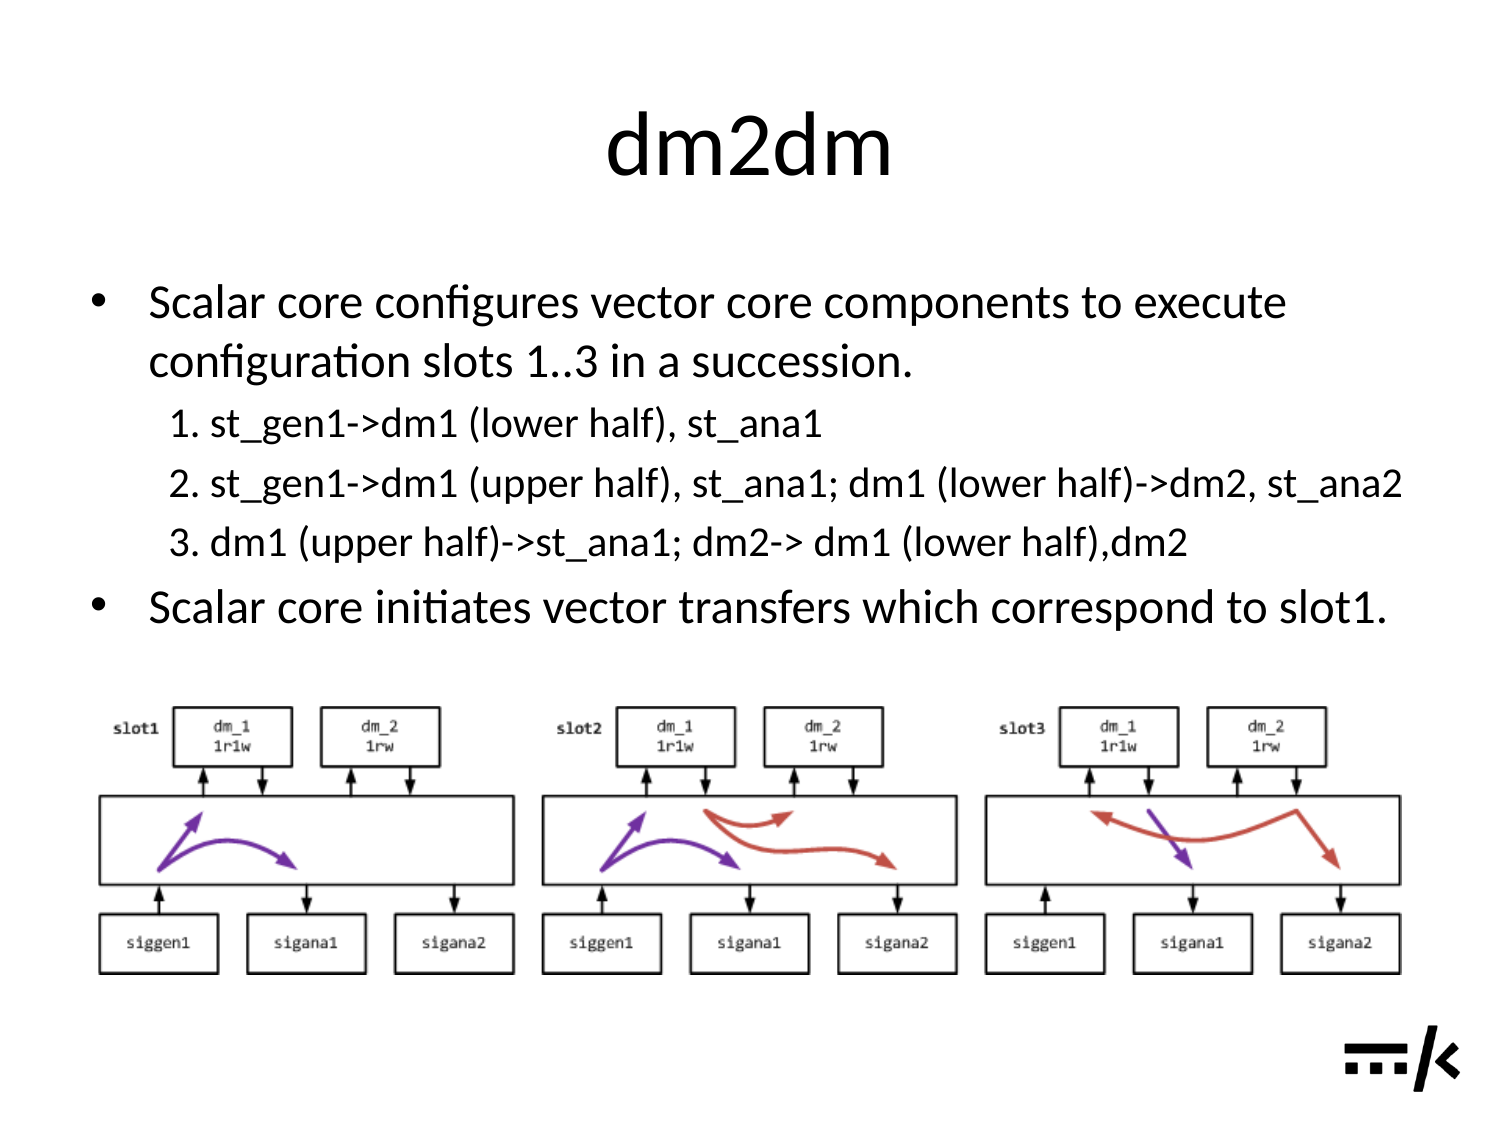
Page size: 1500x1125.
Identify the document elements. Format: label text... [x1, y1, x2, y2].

list Scalar core configures vector core components to execute configuration slots 1..3 in a succession. 1. st_gen1->dm1 (lower half), st_ana1 2. st_gen1->dm1 (upper half), st_ana1; dm1 (lower half)->dm2, st_ana2 3. dm1 (upper half)->st_ana1; dm2-> dm1 (lower half),dm2 Scalar core initiates vector transfers which correspond to slot1. [75, 262, 1425, 663]
title dm2dm [75, 45, 1425, 233]
picture [98, 705, 1402, 976]
picture [1312, 987, 1490, 1125]
